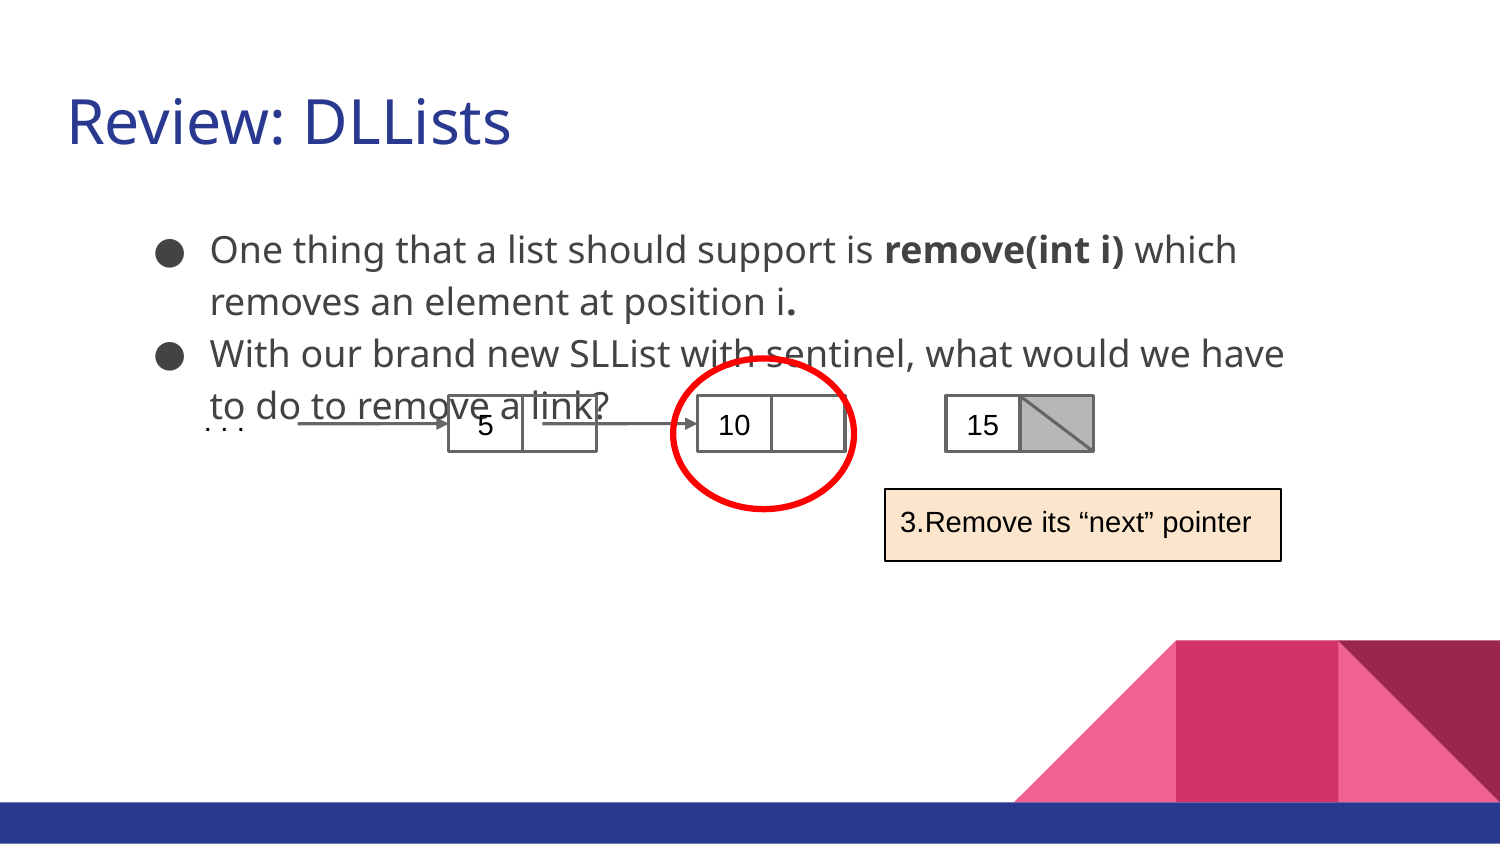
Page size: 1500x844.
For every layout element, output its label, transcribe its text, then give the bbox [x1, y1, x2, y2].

title Review: DLLists [51, 67, 1449, 167]
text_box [1019, 395, 1095, 453]
text_box . . . [188, 387, 272, 460]
list One thing that a list should support is remove(int i) which removes an element at position i. With our brand new SLList with sentinel, what would we have to do to remove a link? [119, 204, 1326, 455]
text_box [297, 395, 1018, 453]
text_box [687, 358, 840, 393]
text_box [679, 461, 848, 510]
text_box 3.Remove its “next” pointer [885, 488, 1282, 562]
